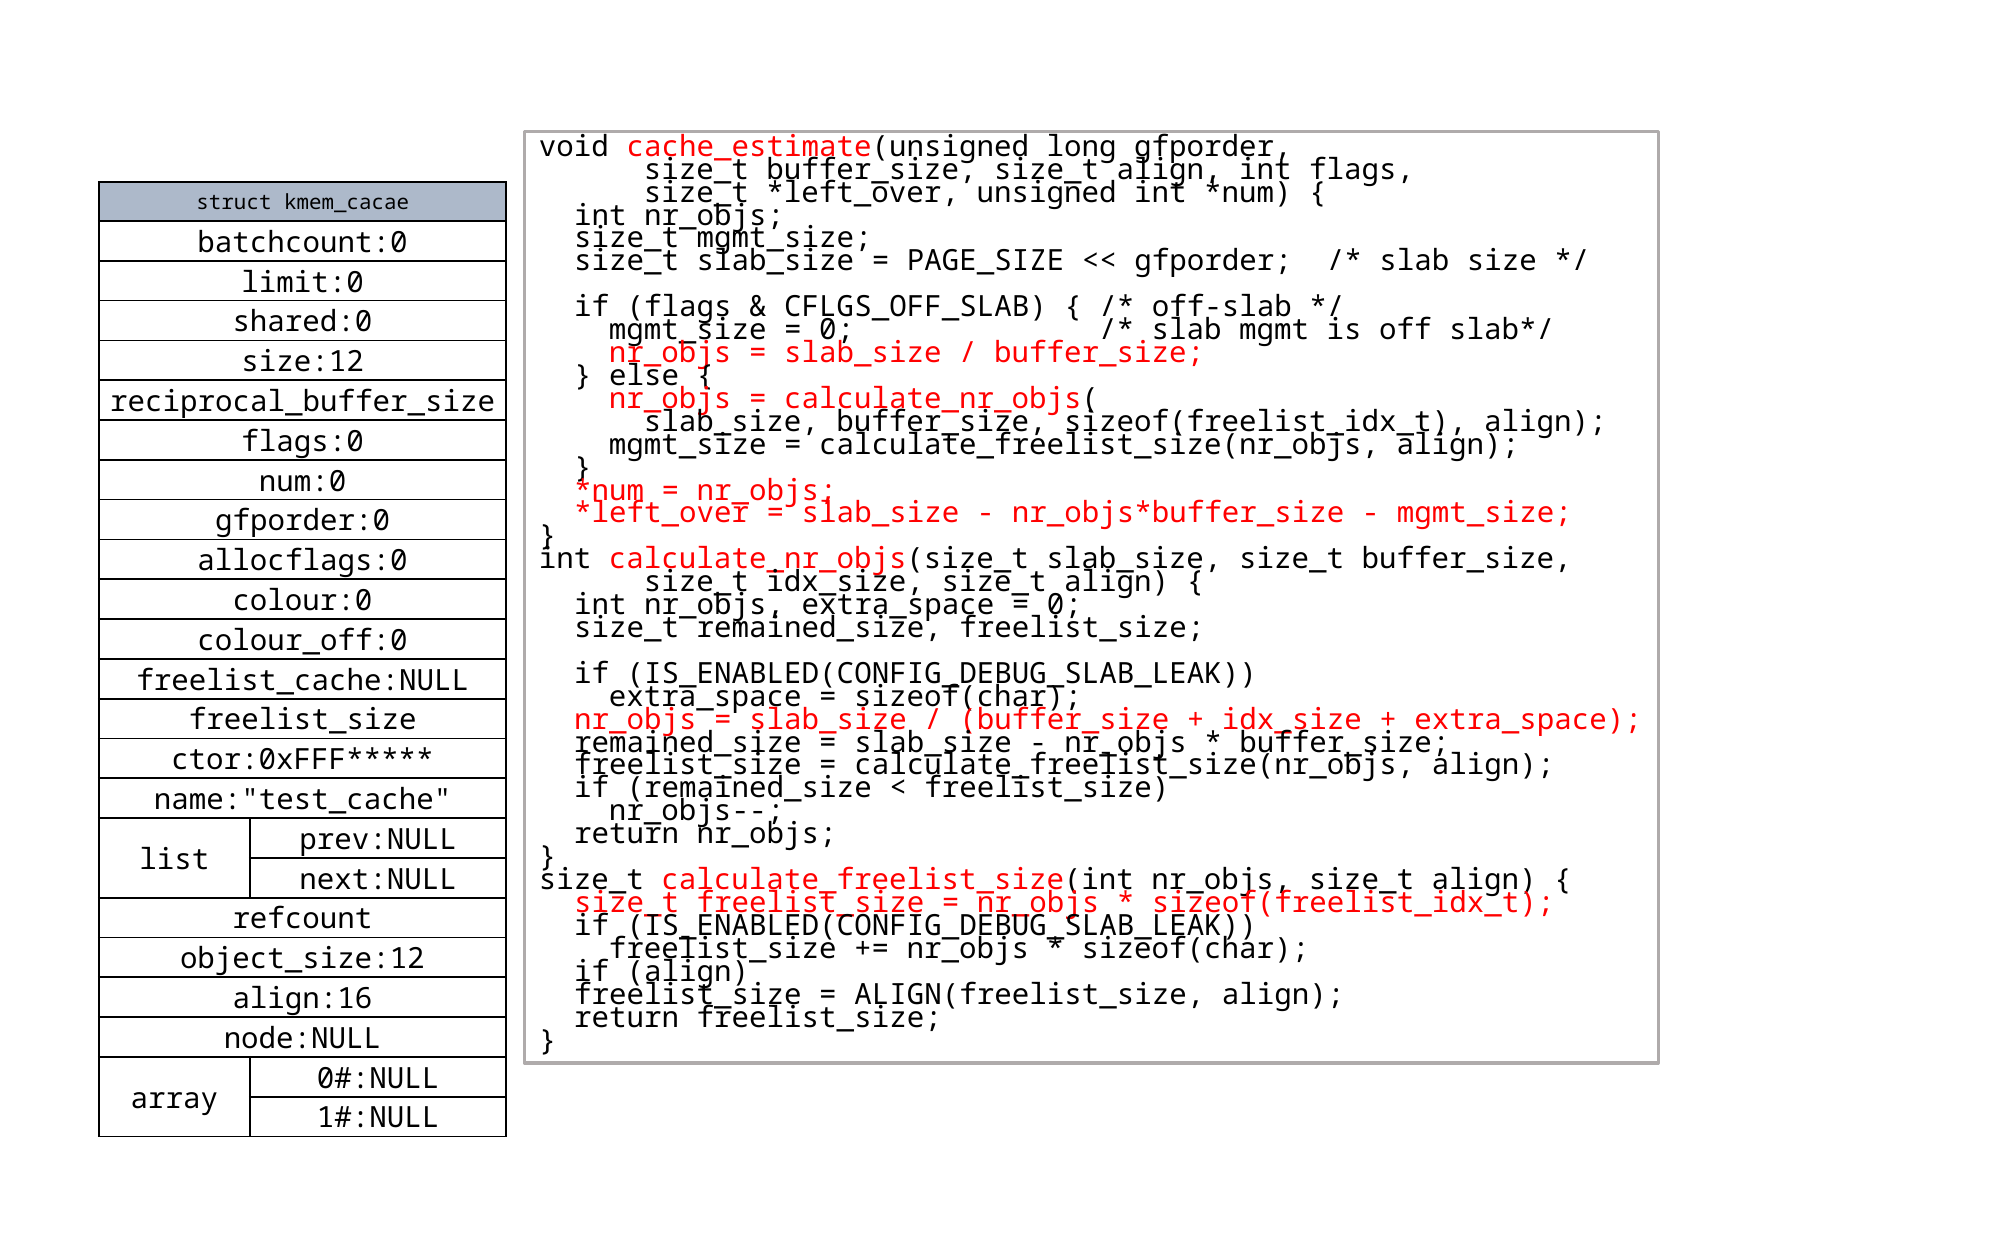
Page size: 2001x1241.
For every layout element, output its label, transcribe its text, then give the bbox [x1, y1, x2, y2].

table_cell object_size:12 [100, 938, 505, 976]
table_cell prev:NULL [251, 819, 505, 857]
table_cell 0#:NULL [251, 1058, 505, 1096]
table_cell batchcount:0 [100, 222, 505, 260]
table_header struct kmem_cacae [100, 183, 505, 220]
table_cell allocflags:0 [100, 540, 505, 578]
table_cell name:"test_cache" [100, 779, 505, 817]
table_cell 1#:NULL [251, 1098, 505, 1136]
table_cell next:NULL [251, 859, 505, 897]
table_cell ctor:0xFFF***** [100, 739, 505, 777]
table_cell node:NULL [100, 1018, 505, 1056]
table_cell shared:0 [100, 301, 505, 340]
table_cell list [100, 819, 249, 897]
table_cell refcount [100, 899, 505, 937]
table_cell num:0 [100, 461, 505, 499]
table_cell size:12 [100, 341, 505, 379]
table_cell colour_off:0 [100, 620, 505, 658]
table_cell limit:0 [100, 262, 505, 300]
text_box void cache_estimate(unsigned long gfporder, size_t buffer_size, size_t align, int flags, size_t *left_over, unsigned int *num) { int nr_objs; size_t mgmt_size; size_t slab_size = PAGE_SIZE << gfporder; /* slab size */ if (flags & CFLGS_OFF_SLAB) { /* off-slab */ mgmt_size = 0; /* slab mgmt is off slab*/ nr_objs = slab_size / buffer_size; } else { nr_objs = calculate_nr_objs( slab_size, buffer_size, sizeof(freelist_idx_t), align); mgmt_size = calculate_freelist_size(nr_objs, align); } *num = nr_objs; *left_over = slab_size - nr_objs*buffer_size - mgmt_size; } int calculate_nr_objs(size_t slab_size, size_t buffer_size, size_t idx_size, size_t align) { int nr_objs, extra_space = 0; size_t remained_size, freelist_size; if (IS_ENABLED(CONFIG_DEBUG_SLAB_LEAK)) extra_space = sizeof(char); nr_objs = slab_size / (buffer_size + idx_size + extra_space); remained_size = slab_size - nr_objs * buffer_size; freelist_size = calculate_freelist_size(nr_objs, align); if (remained_size < freelist_size) nr_objs--; return nr_objs; } size_t calculate_freelist_size(int nr_objs, size_t align) { size_t freelist_size = nr_objs * sizeof(freelist_idx_t); if (IS_ENABLED(CONFIG_DEBUG_SLAB_LEAK)) freelist_size += nr_objs * sizeof(char); if (align) freelist_size = ALIGN(freelist_size, align); return freelist_size; } [524, 131, 1659, 1064]
table_cell freelist_size [100, 700, 505, 738]
table_cell colour:0 [100, 580, 505, 618]
table_cell array [100, 1058, 249, 1136]
table_cell freelist_cache:NULL [100, 660, 505, 698]
table_cell flags:0 [100, 421, 505, 459]
table_cell reciprocal_buffer_size [100, 381, 505, 419]
table_cell align:16 [100, 978, 505, 1016]
table_cell gfporder:0 [100, 500, 505, 539]
